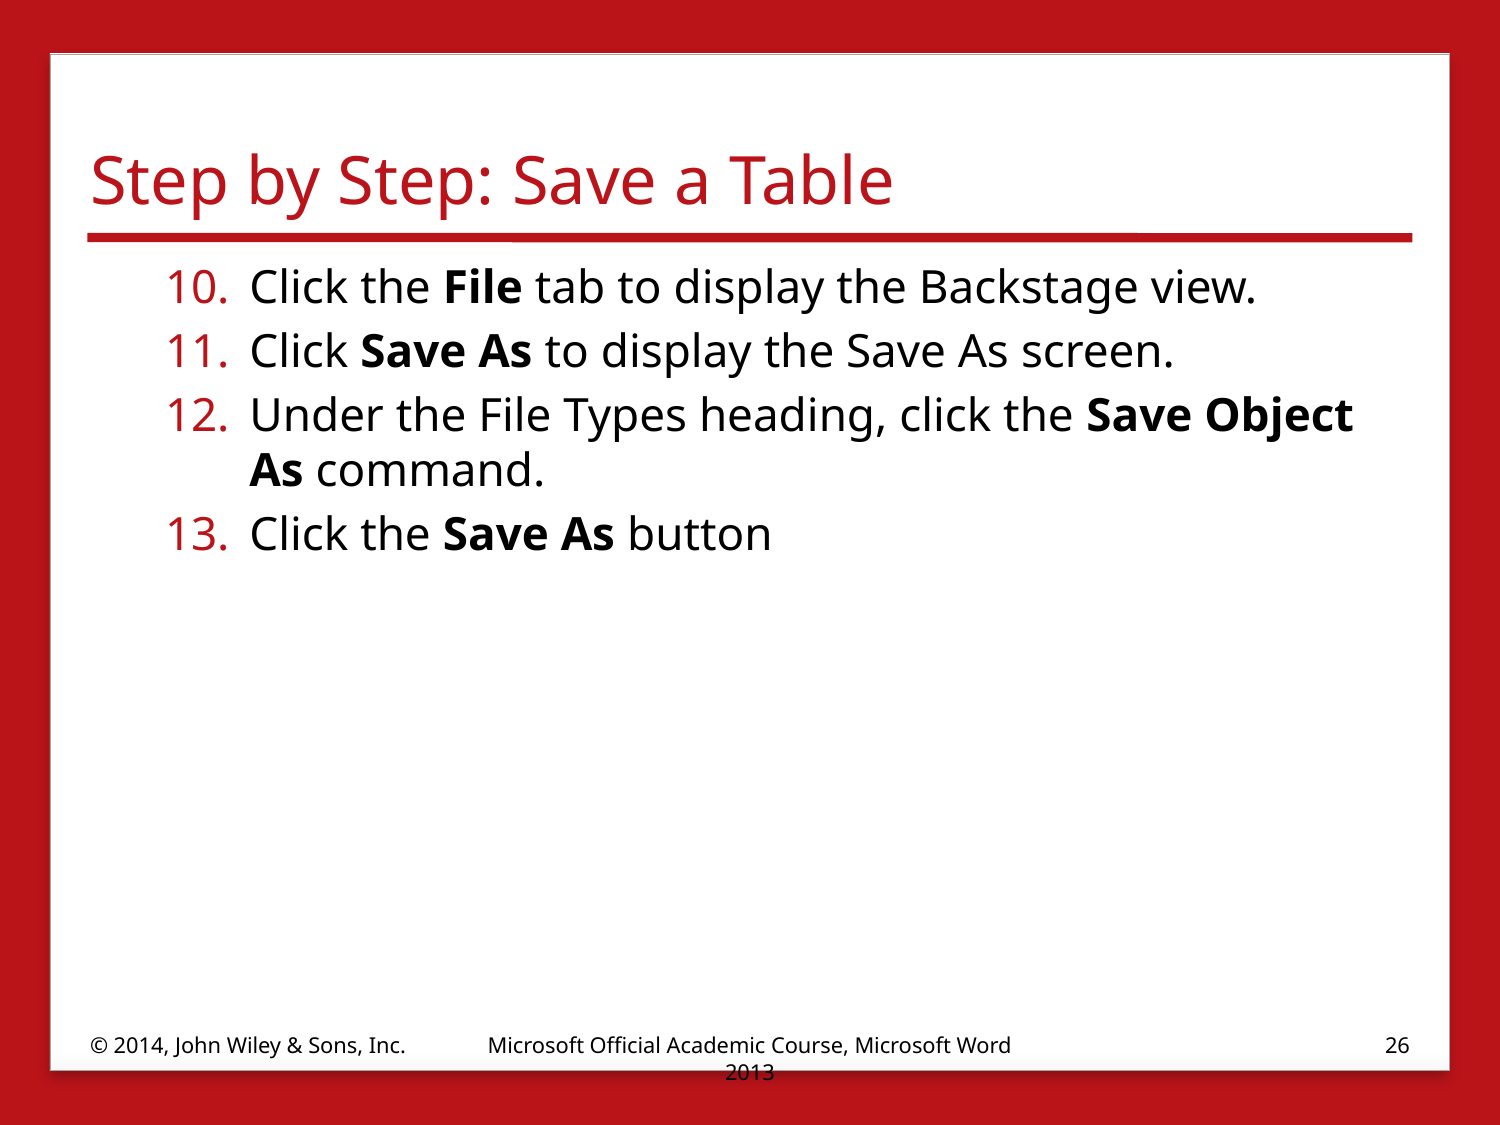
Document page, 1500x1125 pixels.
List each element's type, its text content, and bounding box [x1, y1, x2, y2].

footer Microsoft Official Academic Course, Microsoft Word 2013 [449, 1024, 1051, 1103]
slide_number © 2014, John Wiley & Sons, Inc. [74, 1024, 426, 1103]
title Step by Step: Save a Table [74, 74, 1426, 226]
slide_number 26 [1074, 1024, 1426, 1103]
list Click the File tab to display the Backstage view. Click Save As to display the Save As screen. Under the File Types heading, click the Save Object As command. Click the Save As button [75, 249, 1425, 1063]
